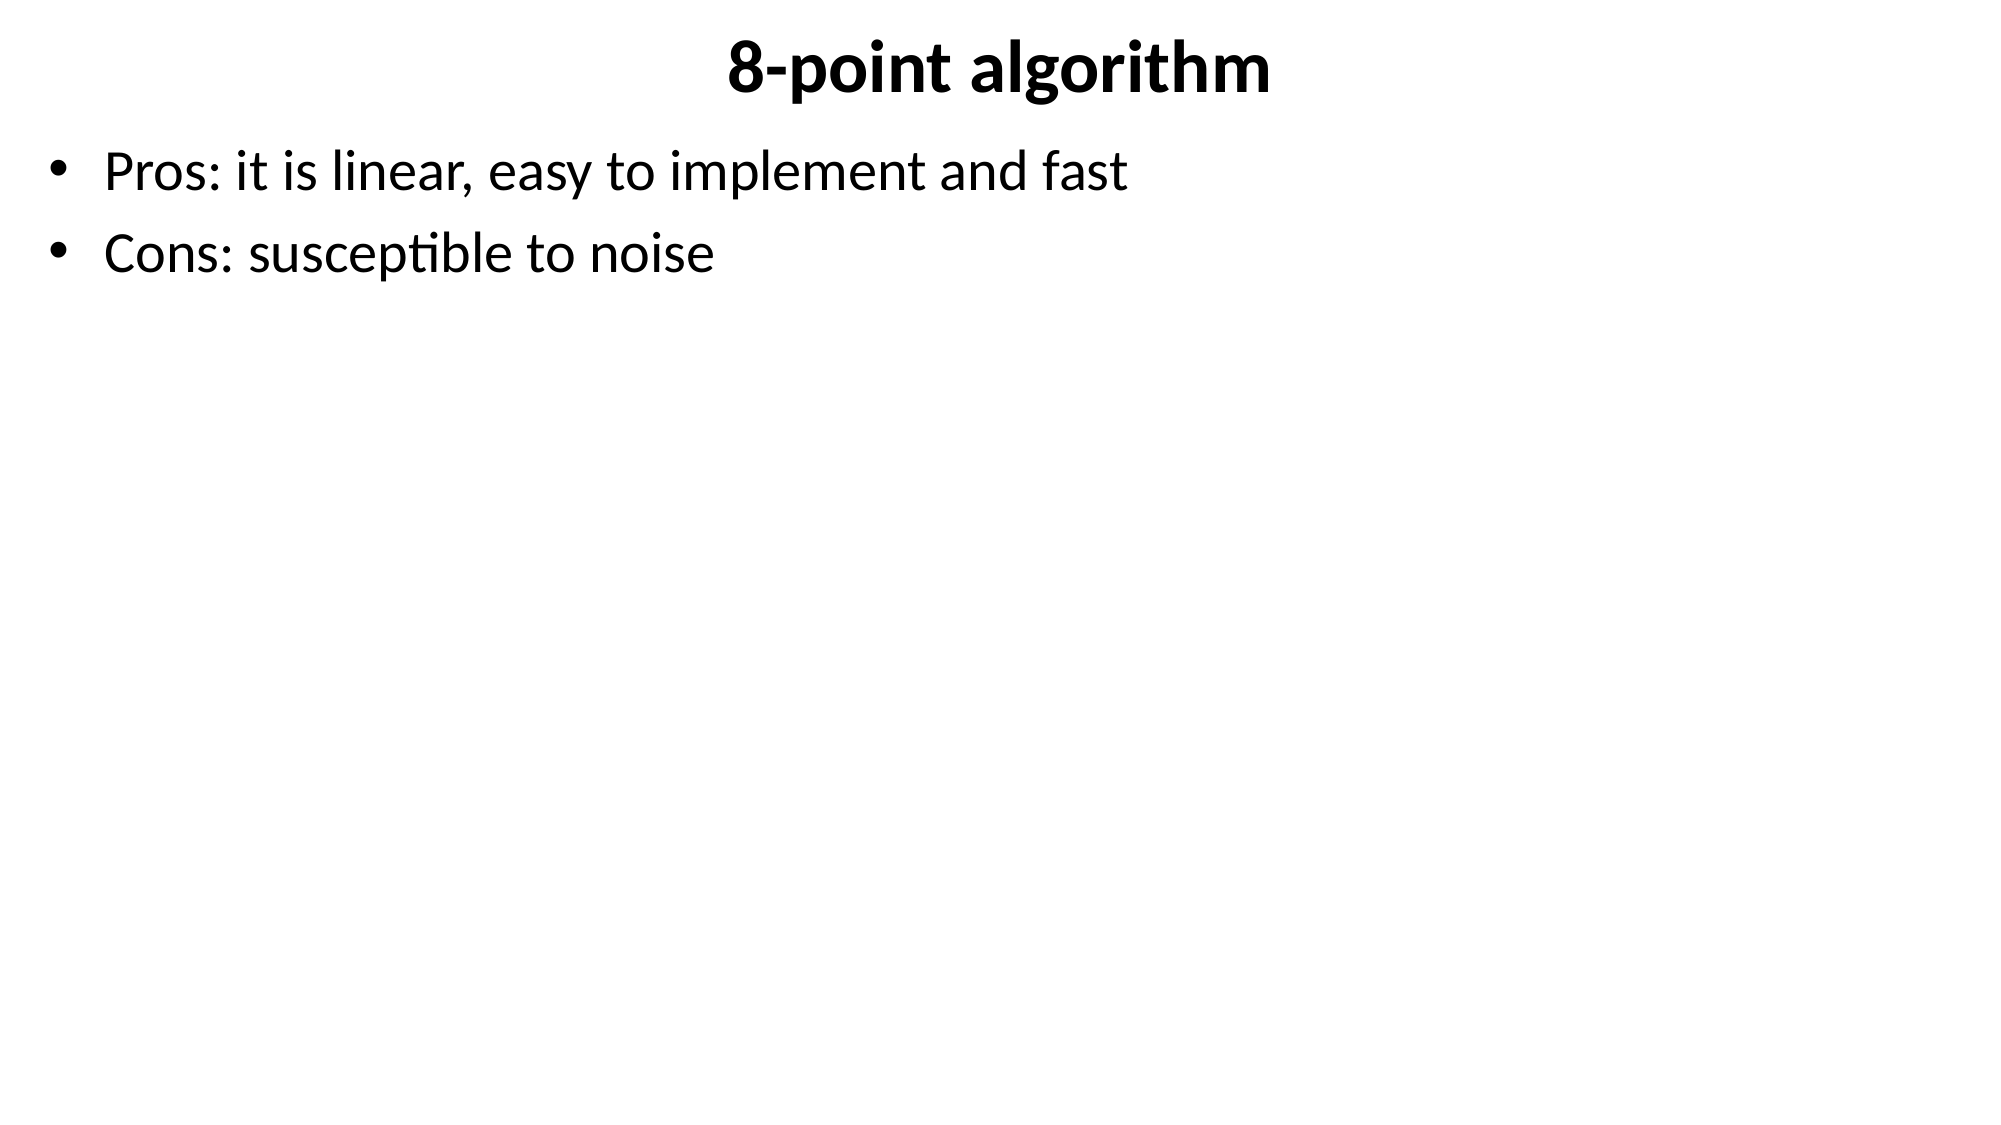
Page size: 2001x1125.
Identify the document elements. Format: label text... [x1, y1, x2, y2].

list Pros: it is linear, easy to implement and fast Cons: susceptible to noise [33, 125, 1967, 1063]
title 8-point algorithm [33, 0, 1967, 125]
